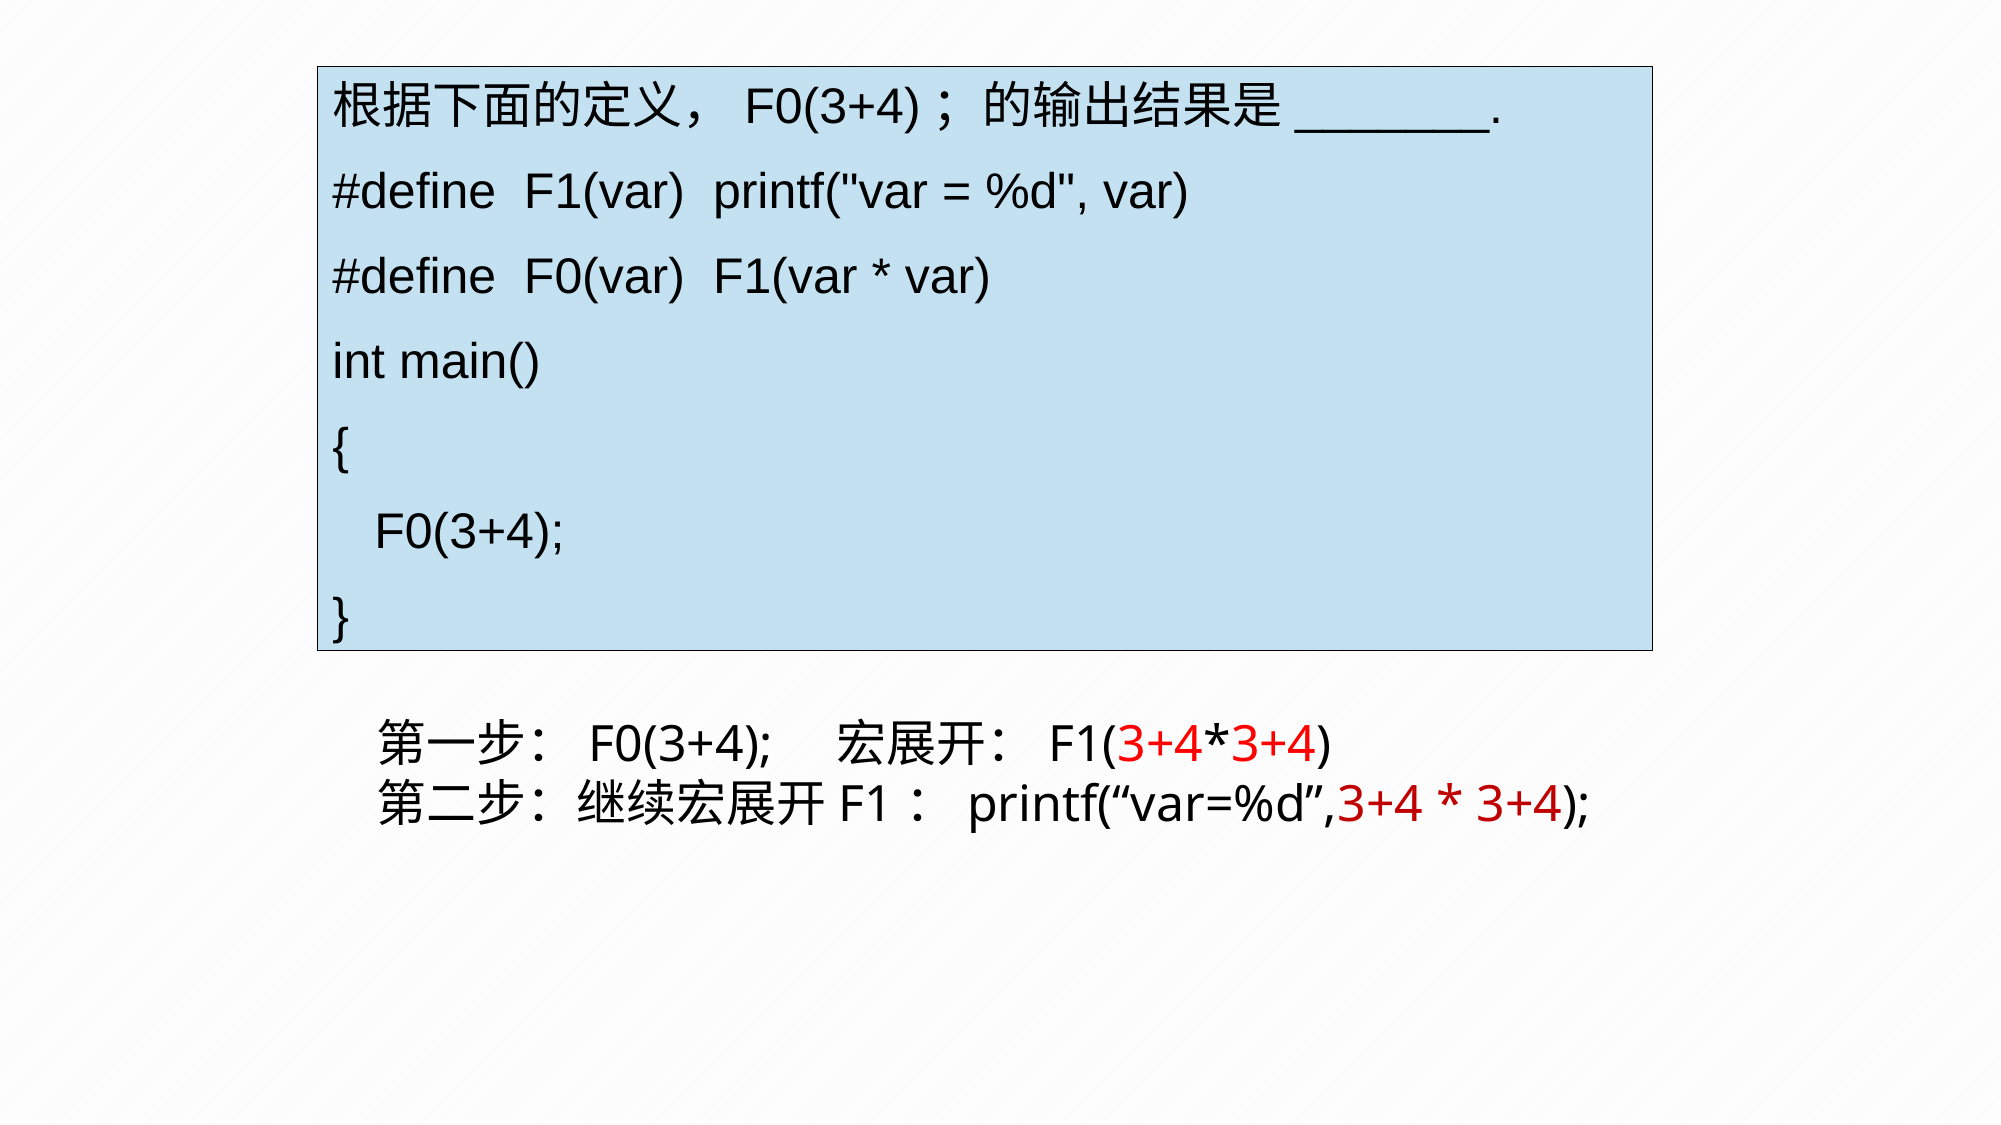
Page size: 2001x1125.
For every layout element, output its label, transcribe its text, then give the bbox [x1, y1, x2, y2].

text_box 根据下面的定义，F0(3+4)；的输出结果是_______. #define F1(var) printf("var = %d", var) #define F0(var) F1(var * var) int main() { F0(3+4); } [317, 66, 1653, 651]
text_box 第一步：F0(3+4); 宏展开：F1(3+4*3+4) 第二步：继续宏展开F1：printf(“var=%d”,3+4 * 3+4); [362, 704, 1768, 839]
